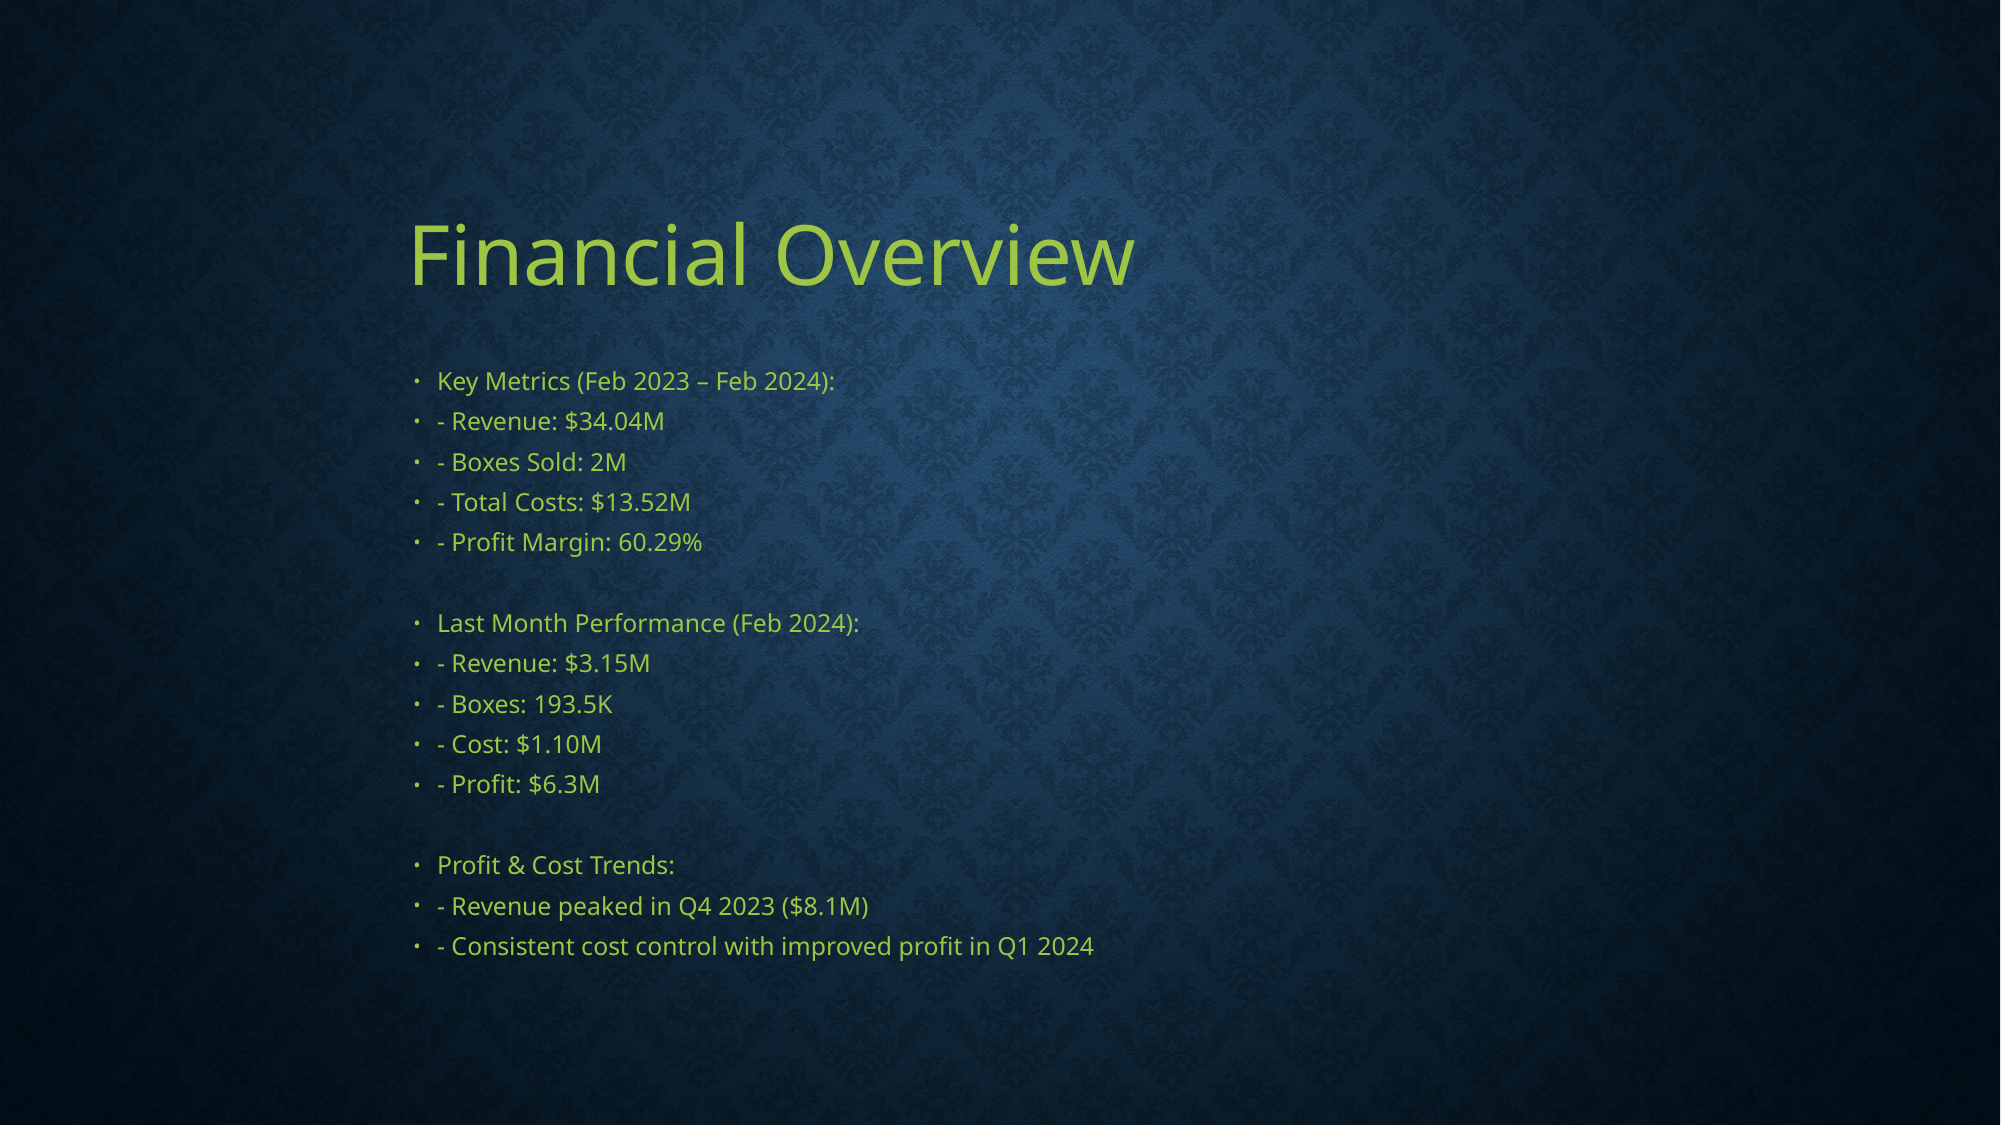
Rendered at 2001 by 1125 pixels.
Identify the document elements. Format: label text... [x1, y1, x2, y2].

text_box Key Metrics (Feb 2023 – Feb 2024): - Revenue: $34.04M - Boxes Sold: 2M - Total Costs: $13.52M - Profit Margin: 60.29% Last Month Performance (Feb 2024): - Revenue: $3.15M - Boxes: 193.5K - Cost: $1.10M - Profit: $6.3M Profit & Cost Trends: - Revenue peaked in Q4 2023 ($8.1M) - Consistent cost control with improved profit in Q1 2024 [392, 315, 1608, 978]
text_box Financial Overview [392, 147, 1608, 315]
